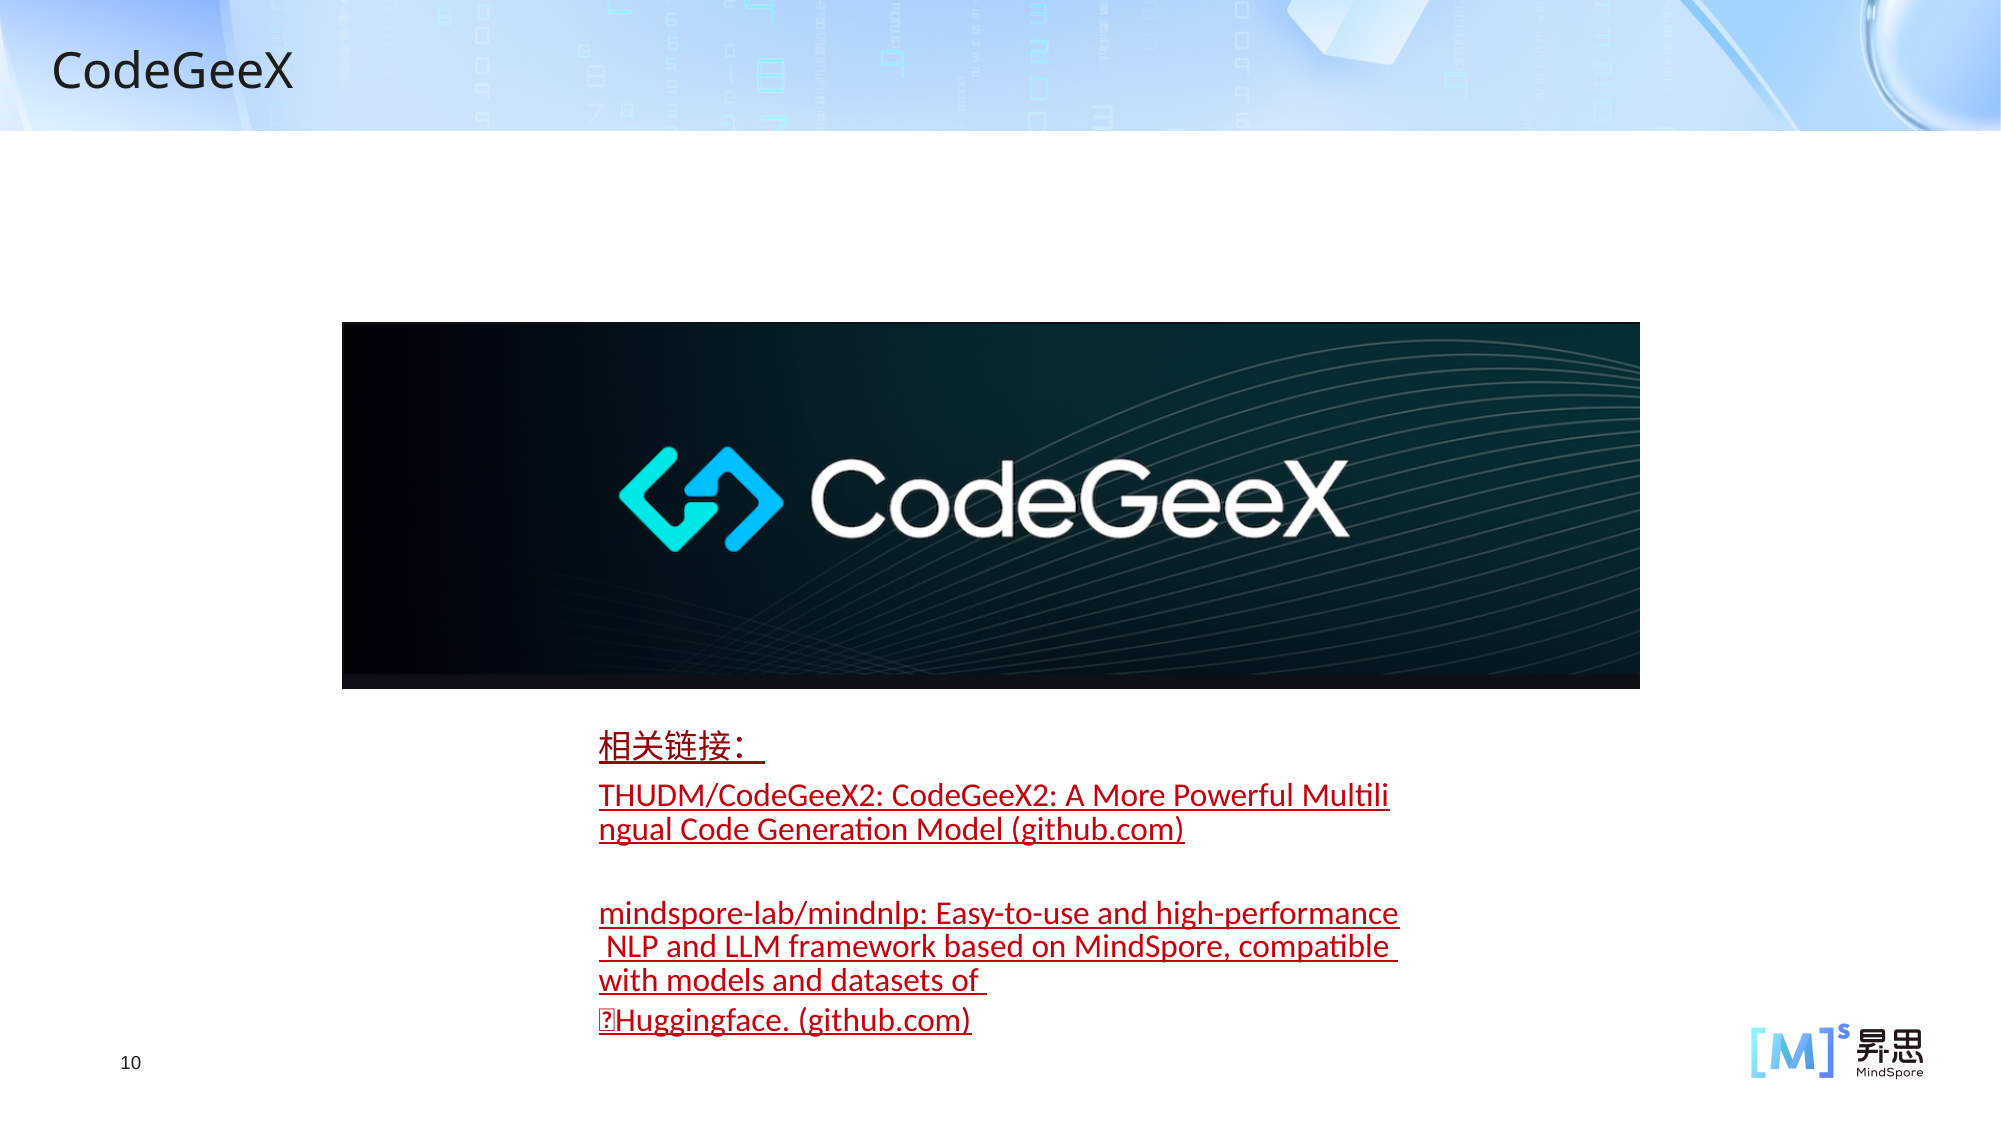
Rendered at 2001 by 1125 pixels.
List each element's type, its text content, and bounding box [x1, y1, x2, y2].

picture [0, 0, 2001, 131]
picture [1745, 999, 1926, 1101]
text_box 相关链接： THUDM/CodeGeeX2: CodeGeeX2: A More Powerful Multilingual Code Generation Model (github.com) [583, 718, 1417, 821]
subtitle CodeGeeX [51, 26, 1814, 87]
text_box mindspore-lab/mindnlp: Easy-to-use and high-performance NLP and LLM framework based on MindSpore, compatible with models and datasets of 🤗Huggingface. (github.com) [583, 883, 1417, 979]
picture [342, 322, 1640, 689]
